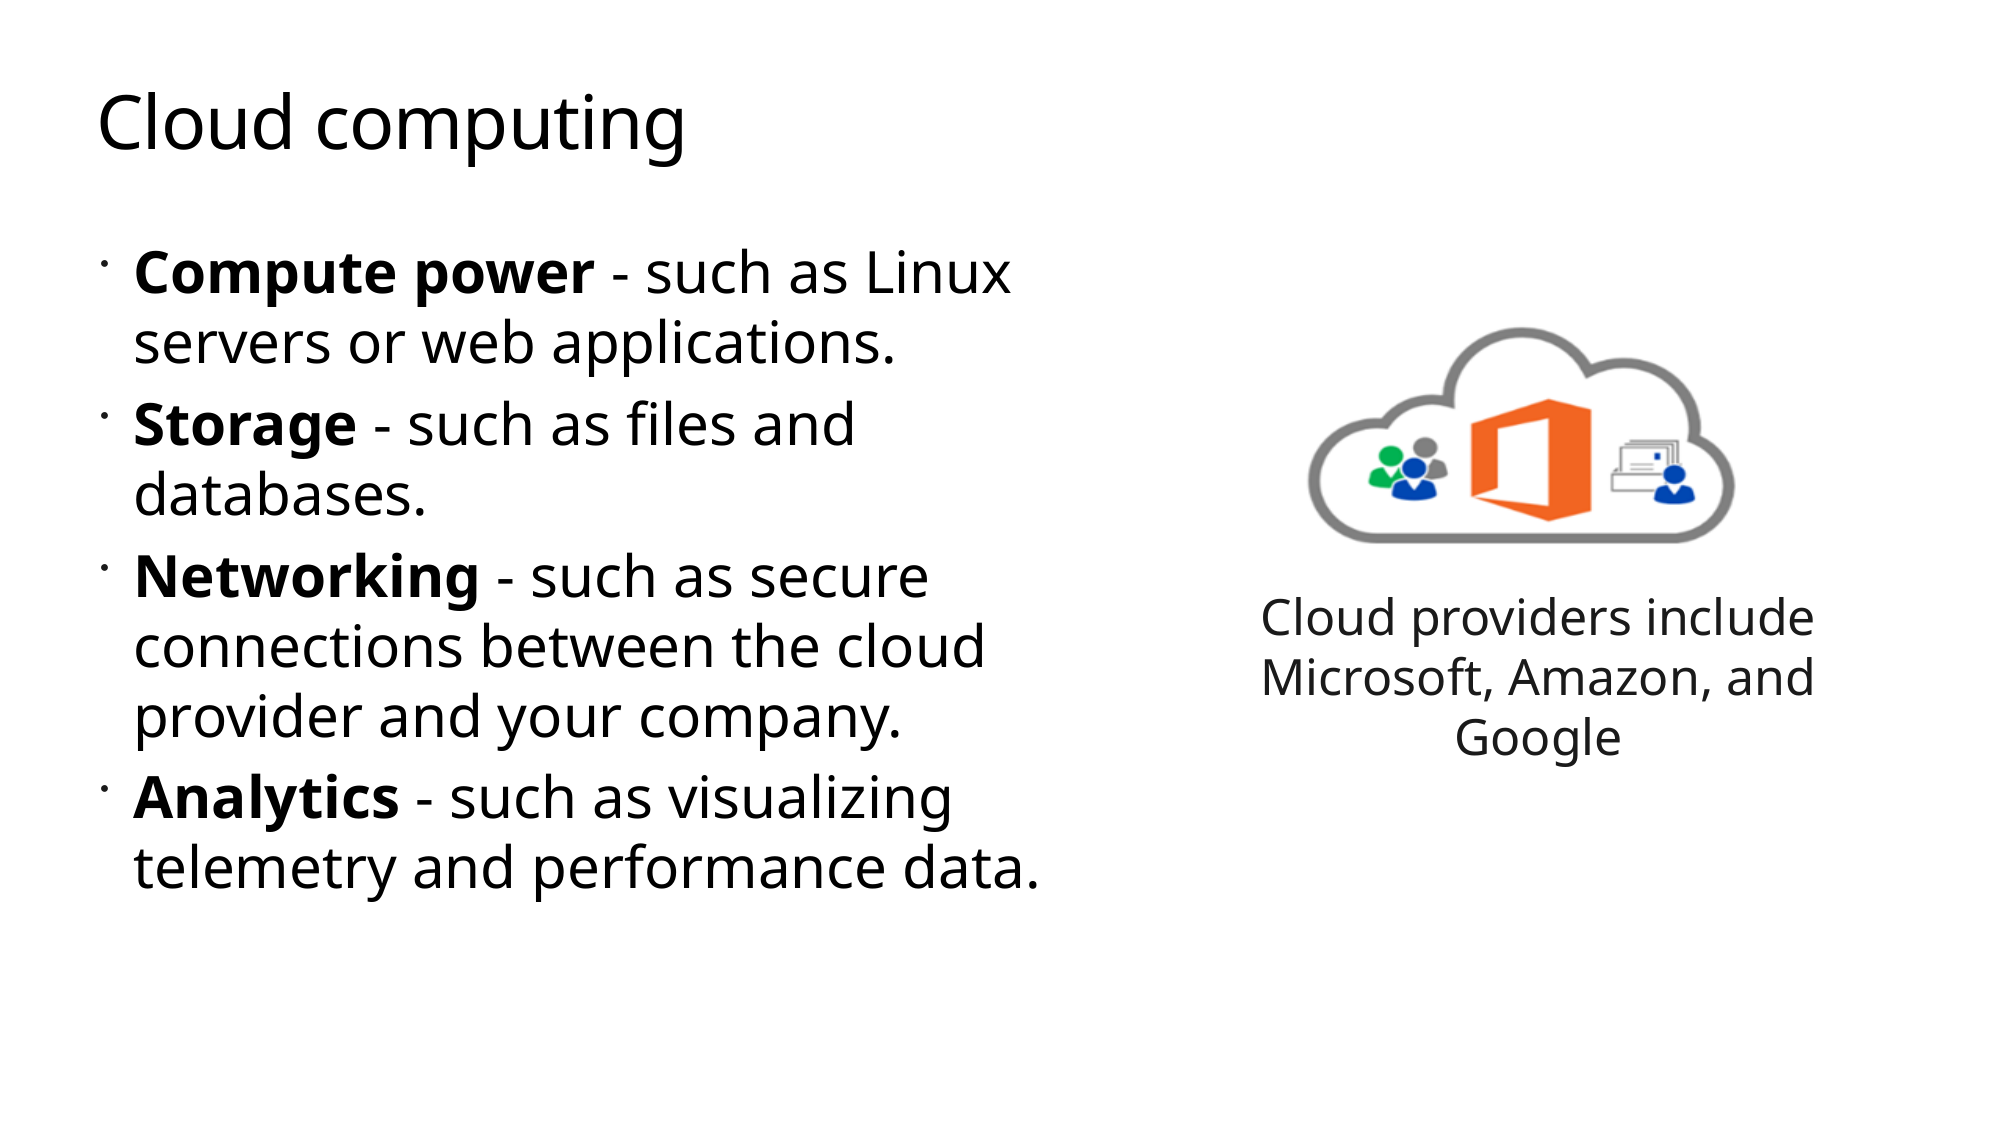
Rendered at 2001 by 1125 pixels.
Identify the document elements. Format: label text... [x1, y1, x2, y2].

picture [1290, 318, 1750, 552]
text_box Cloud providers include Microsoft, Amazon, and Google [1173, 578, 1904, 773]
title Cloud computing [96, 75, 1904, 166]
list Compute power - such as Linux servers or web applications. Storage - such as files and databases. Networking - such as secure connections between the cloud provider and your company. Analytics - such as visualizing telemetry and performance data. [95, 235, 1098, 929]
